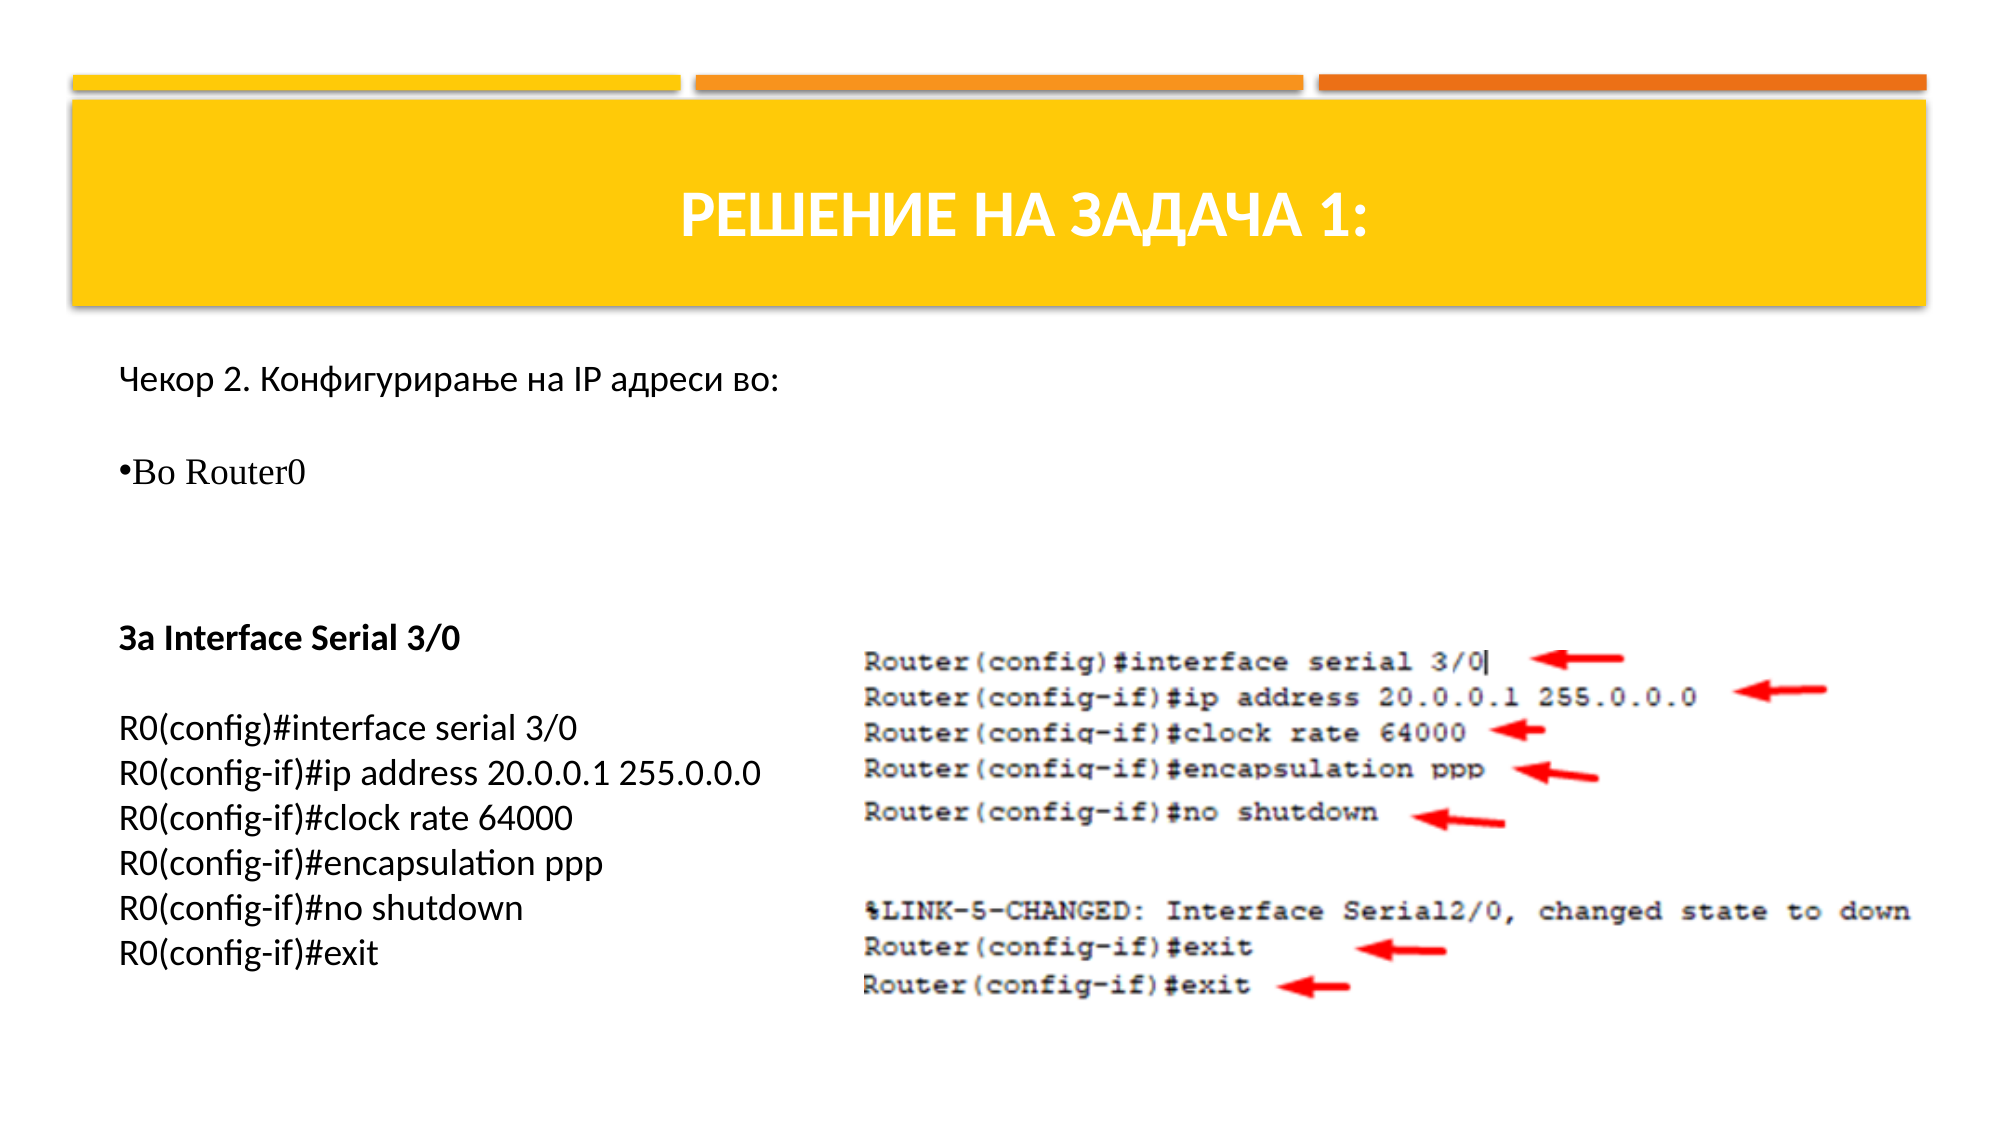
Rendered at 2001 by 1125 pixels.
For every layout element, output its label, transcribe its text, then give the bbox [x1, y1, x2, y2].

text_box Во Router0 [104, 439, 382, 499]
text_box За Interface Serial 3/0 R0(config)#interface serial 3/0 R0(config-if)#ip address 20.0.0.1 255.0.0.0 R0(config-if)#clock rate 64000 R0(config-if)#encapsulation ppp R0(config-if)#no shutdown R0(config-if)#exit [104, 605, 951, 1071]
text_box Чекор 2. Конфигурирање на IP адреси во: [104, 347, 1848, 407]
title Решение на Задача 1: [665, 95, 2000, 258]
picture [864, 650, 1934, 1031]
